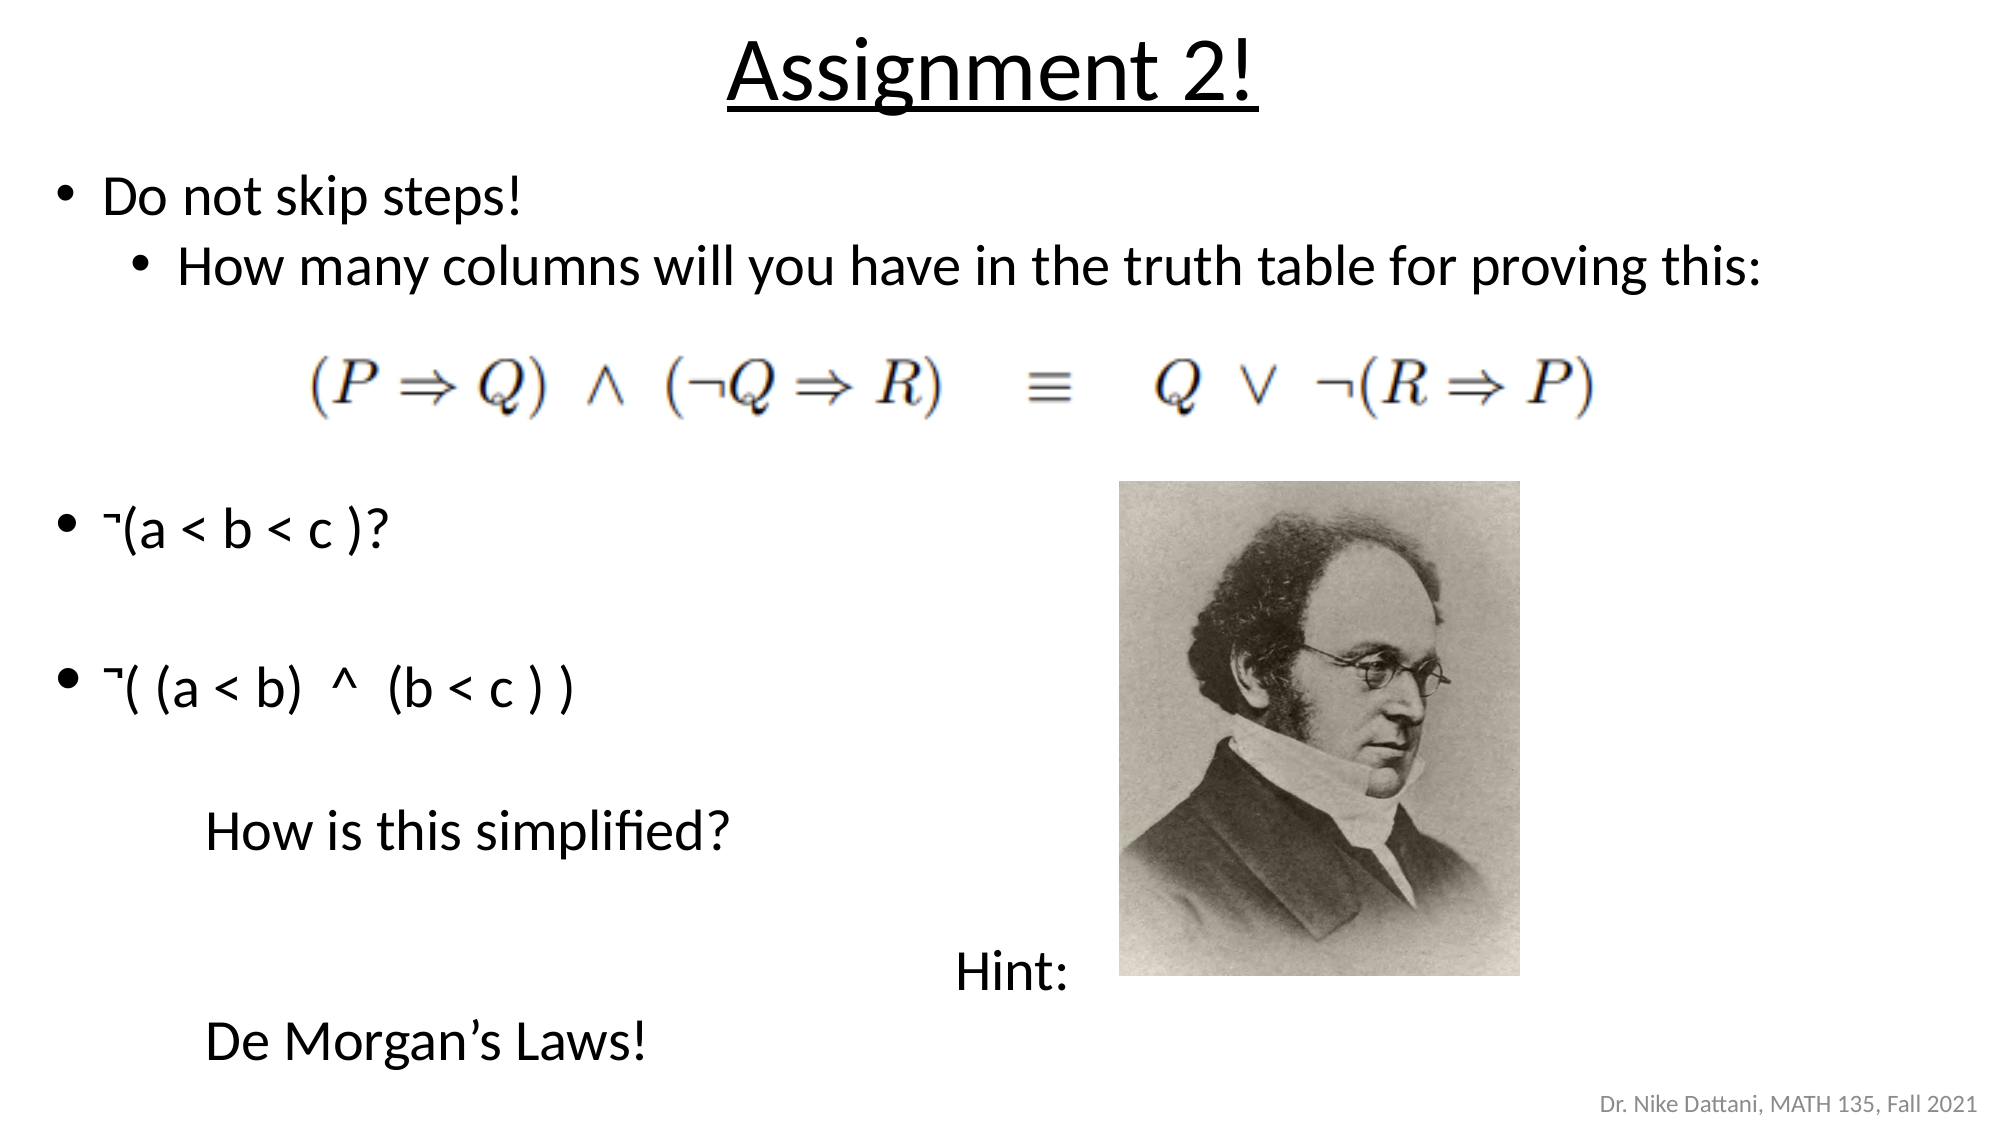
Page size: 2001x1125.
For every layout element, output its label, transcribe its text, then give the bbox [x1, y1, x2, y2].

footer Dr. Nike Dattani, MATH 135, Fall 2021 [1451, 1072, 2000, 1125]
picture [229, 302, 1705, 456]
subtitle Assignment 2! [26, 13, 1960, 150]
picture [1119, 481, 1520, 976]
text_box Do not skip steps! How many columns will you have in the truth table for proving this: ¬(a < b < c )? ¬( (a < b) ^ (b < c ) ) How is this simplified? Hint: De Morgan’s Laws! [40, 149, 2000, 1125]
